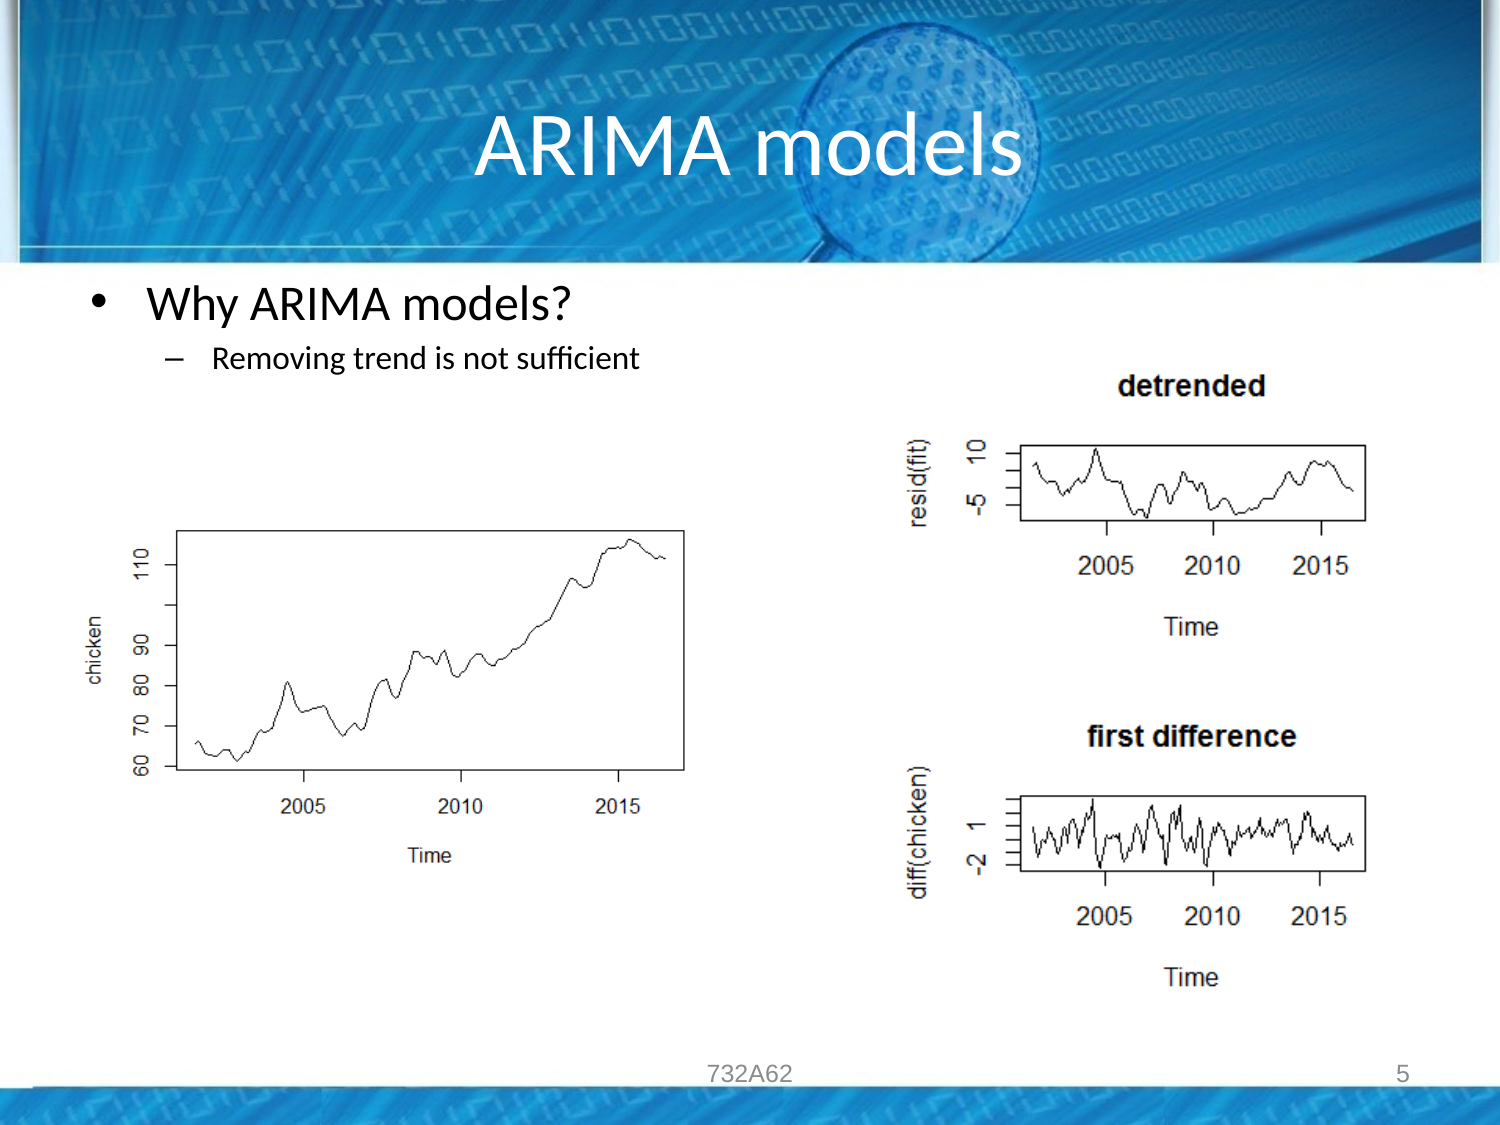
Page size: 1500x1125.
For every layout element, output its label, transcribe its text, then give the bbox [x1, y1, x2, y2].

footer 732A62 [512, 1042, 988, 1103]
list Why ARIMA models? Removing trend is not sufficient [75, 262, 1425, 1005]
slide_number 5 [1074, 1042, 1425, 1103]
picture [0, 0, 1500, 1125]
title ARIMA models [75, 45, 1425, 233]
